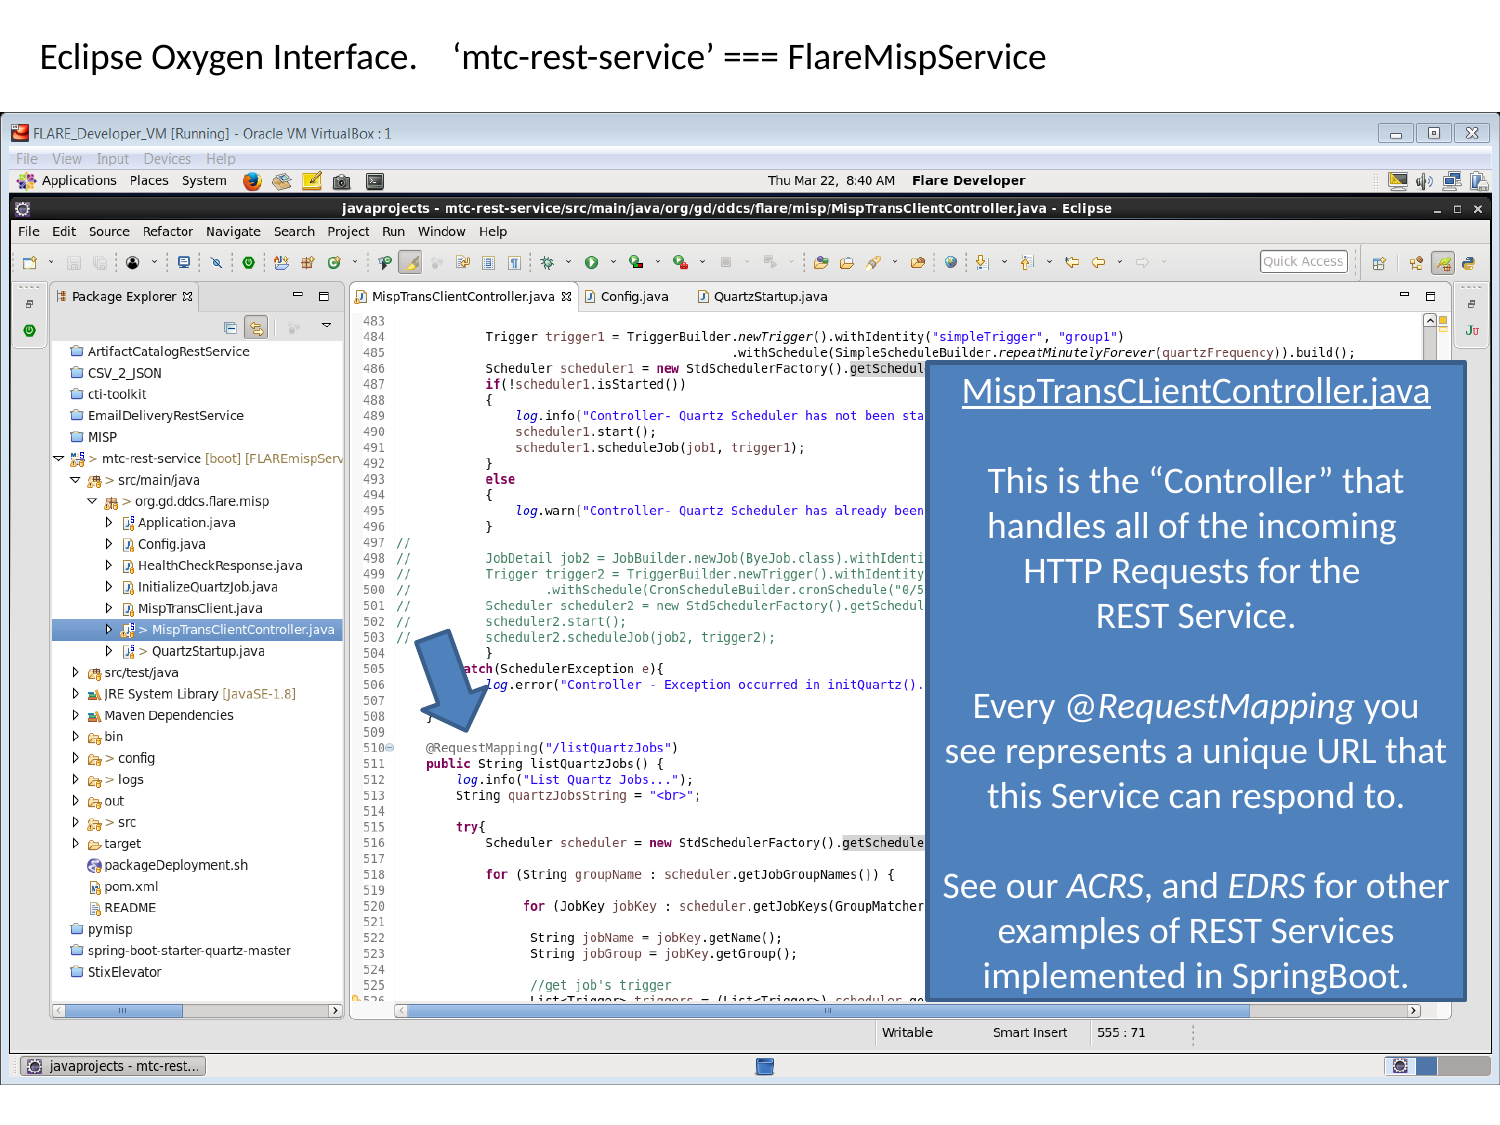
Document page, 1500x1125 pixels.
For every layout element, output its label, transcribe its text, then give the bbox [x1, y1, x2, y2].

text_box Eclipse Oxygen Interface. ‘mtc-rest-service’ === FlareMispService [24, 24, 1213, 85]
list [0, 112, 1500, 1085]
